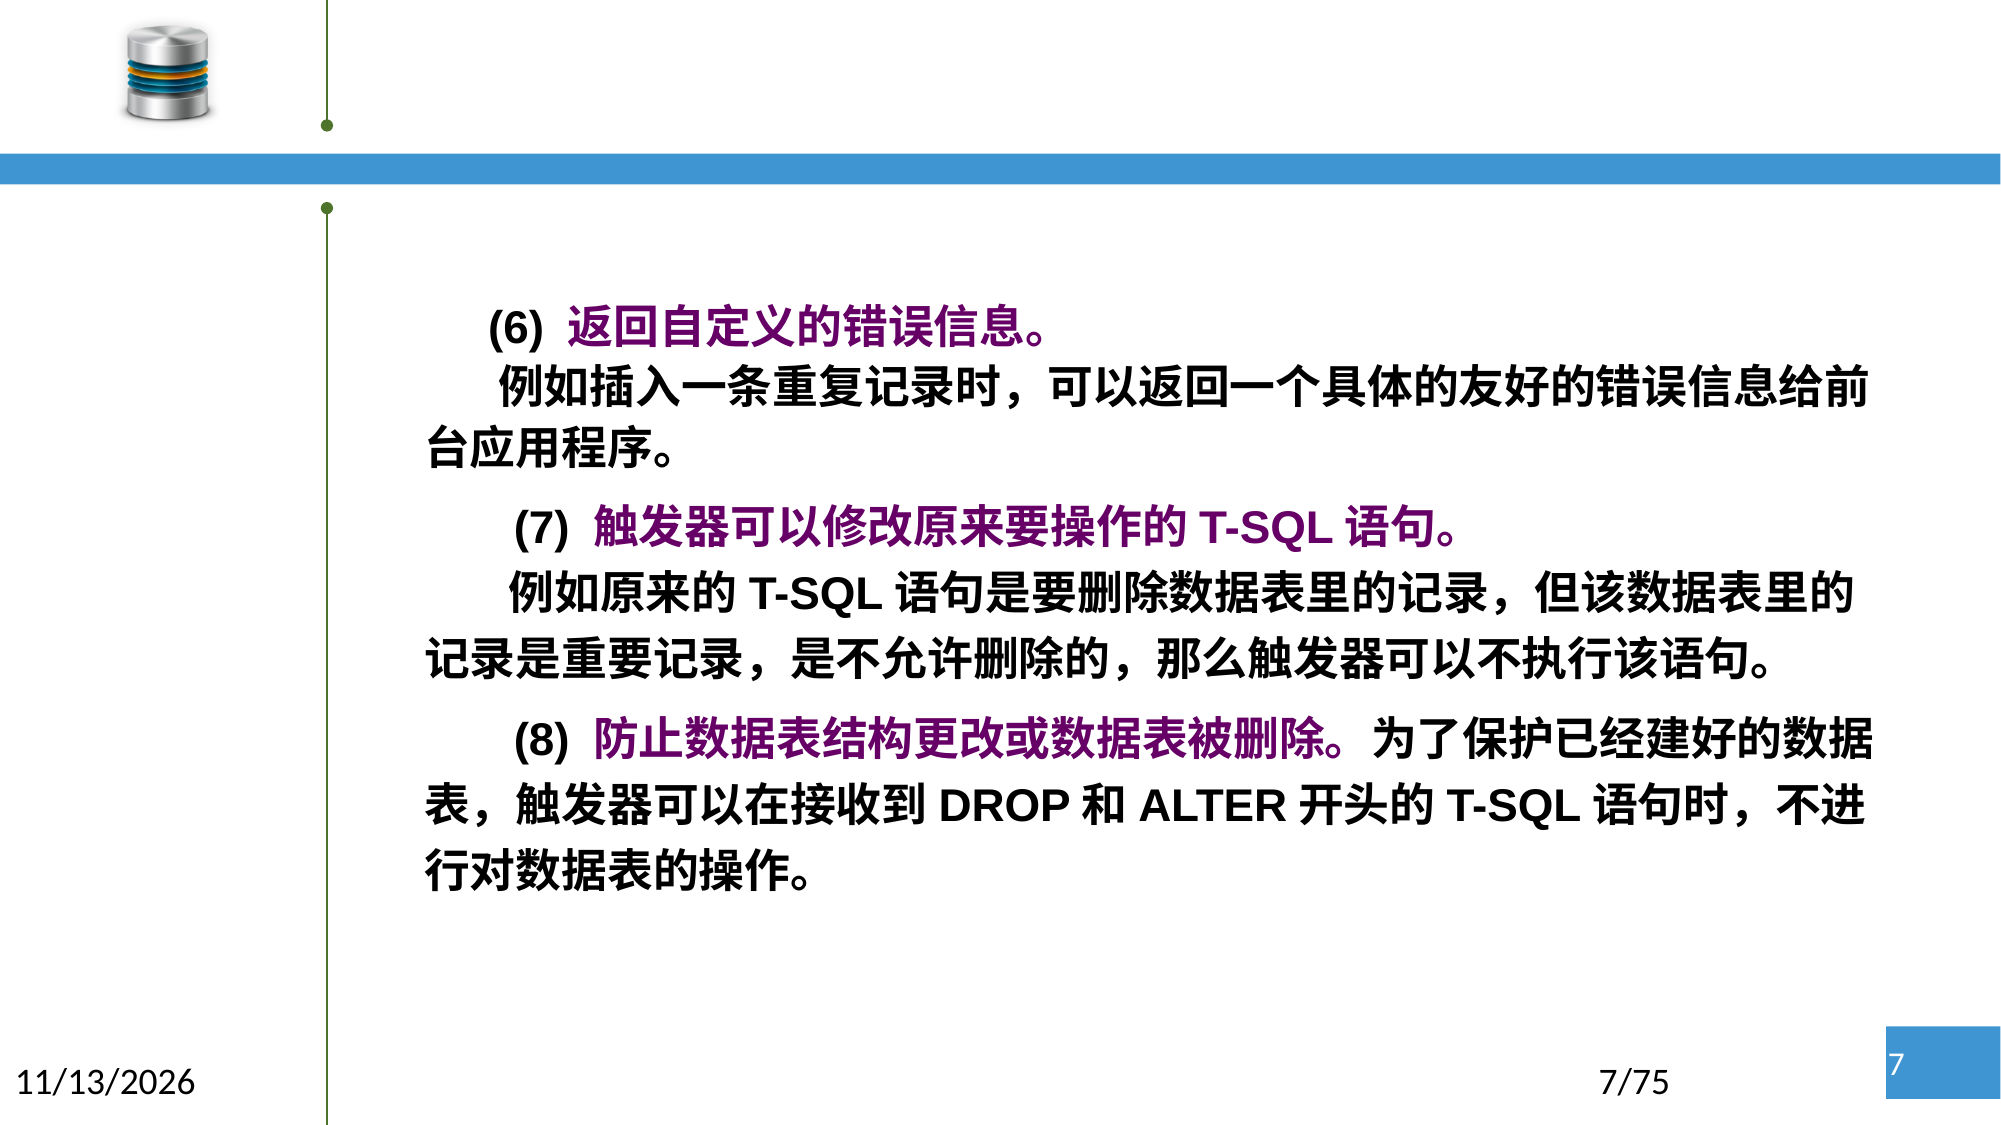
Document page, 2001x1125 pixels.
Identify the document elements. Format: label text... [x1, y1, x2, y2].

list [86, 172, 1898, 1094]
picture [114, 19, 221, 126]
slide_number 7/75 [1583, 1050, 2001, 1125]
text_box (6) 返回自定义的错误信息。 例如插入一条重复记录时，可以返回一个具体的友好的错误信息给前台应用程序。 (7) 触发器可以修改原来要操作的T-SQL语句。 例如原来的T-SQL语句是要删除数据表里的记录，但该数据表里的记录是重要记录，是不允许删除的，那么触发器可以不执行该语句。 (8) 防止数据表结构更改或数据表被删除。为了保护已经建好的数据表，触发器可以在接收到DROP和ALTER开头的T-SQL语句时，不进行对数据表的操作。 [409, 278, 1898, 904]
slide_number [0, 1050, 417, 1125]
